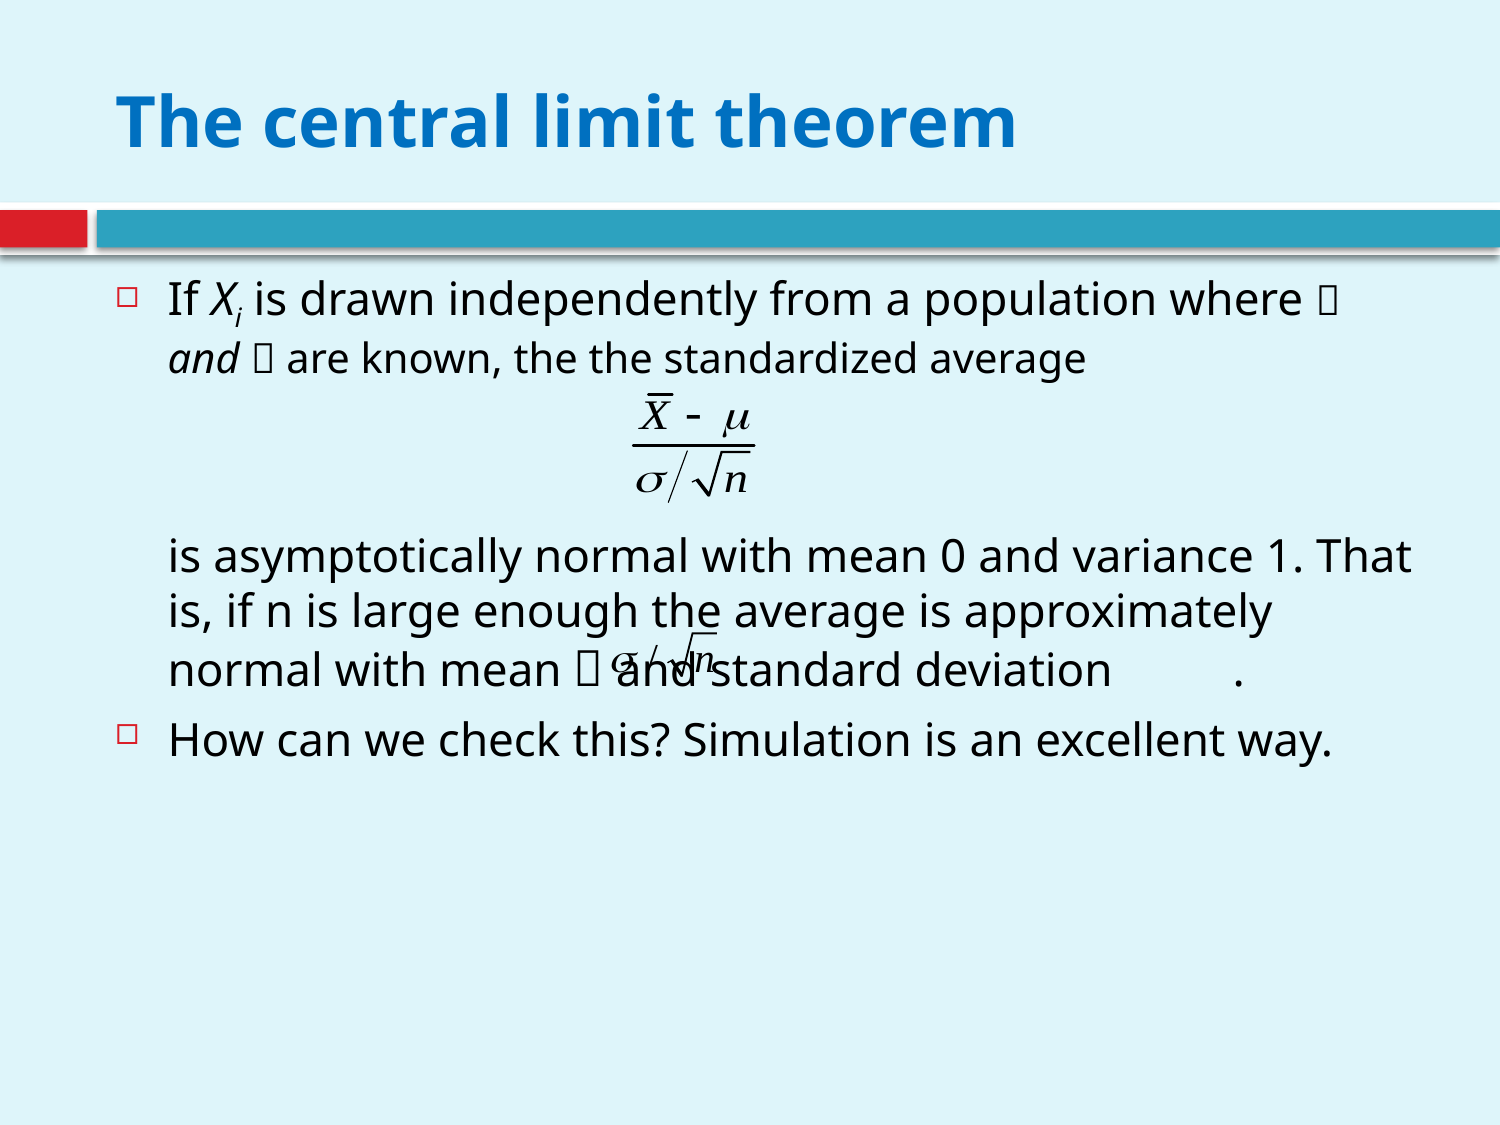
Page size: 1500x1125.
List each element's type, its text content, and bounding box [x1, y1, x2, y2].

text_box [641, 349, 792, 383]
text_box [604, 624, 726, 687]
list If Xi is drawn independently from a population where  and  are known, the the standardized average is asymptotically normal with mean 0 and variance 1. That is, if n is large enough the average is approximately normal with mean  and standard deviation . How can we check this? Simulation is an excellent way. [100, 262, 1438, 1063]
title The central limit theorem [100, 37, 1475, 200]
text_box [624, 385, 763, 513]
